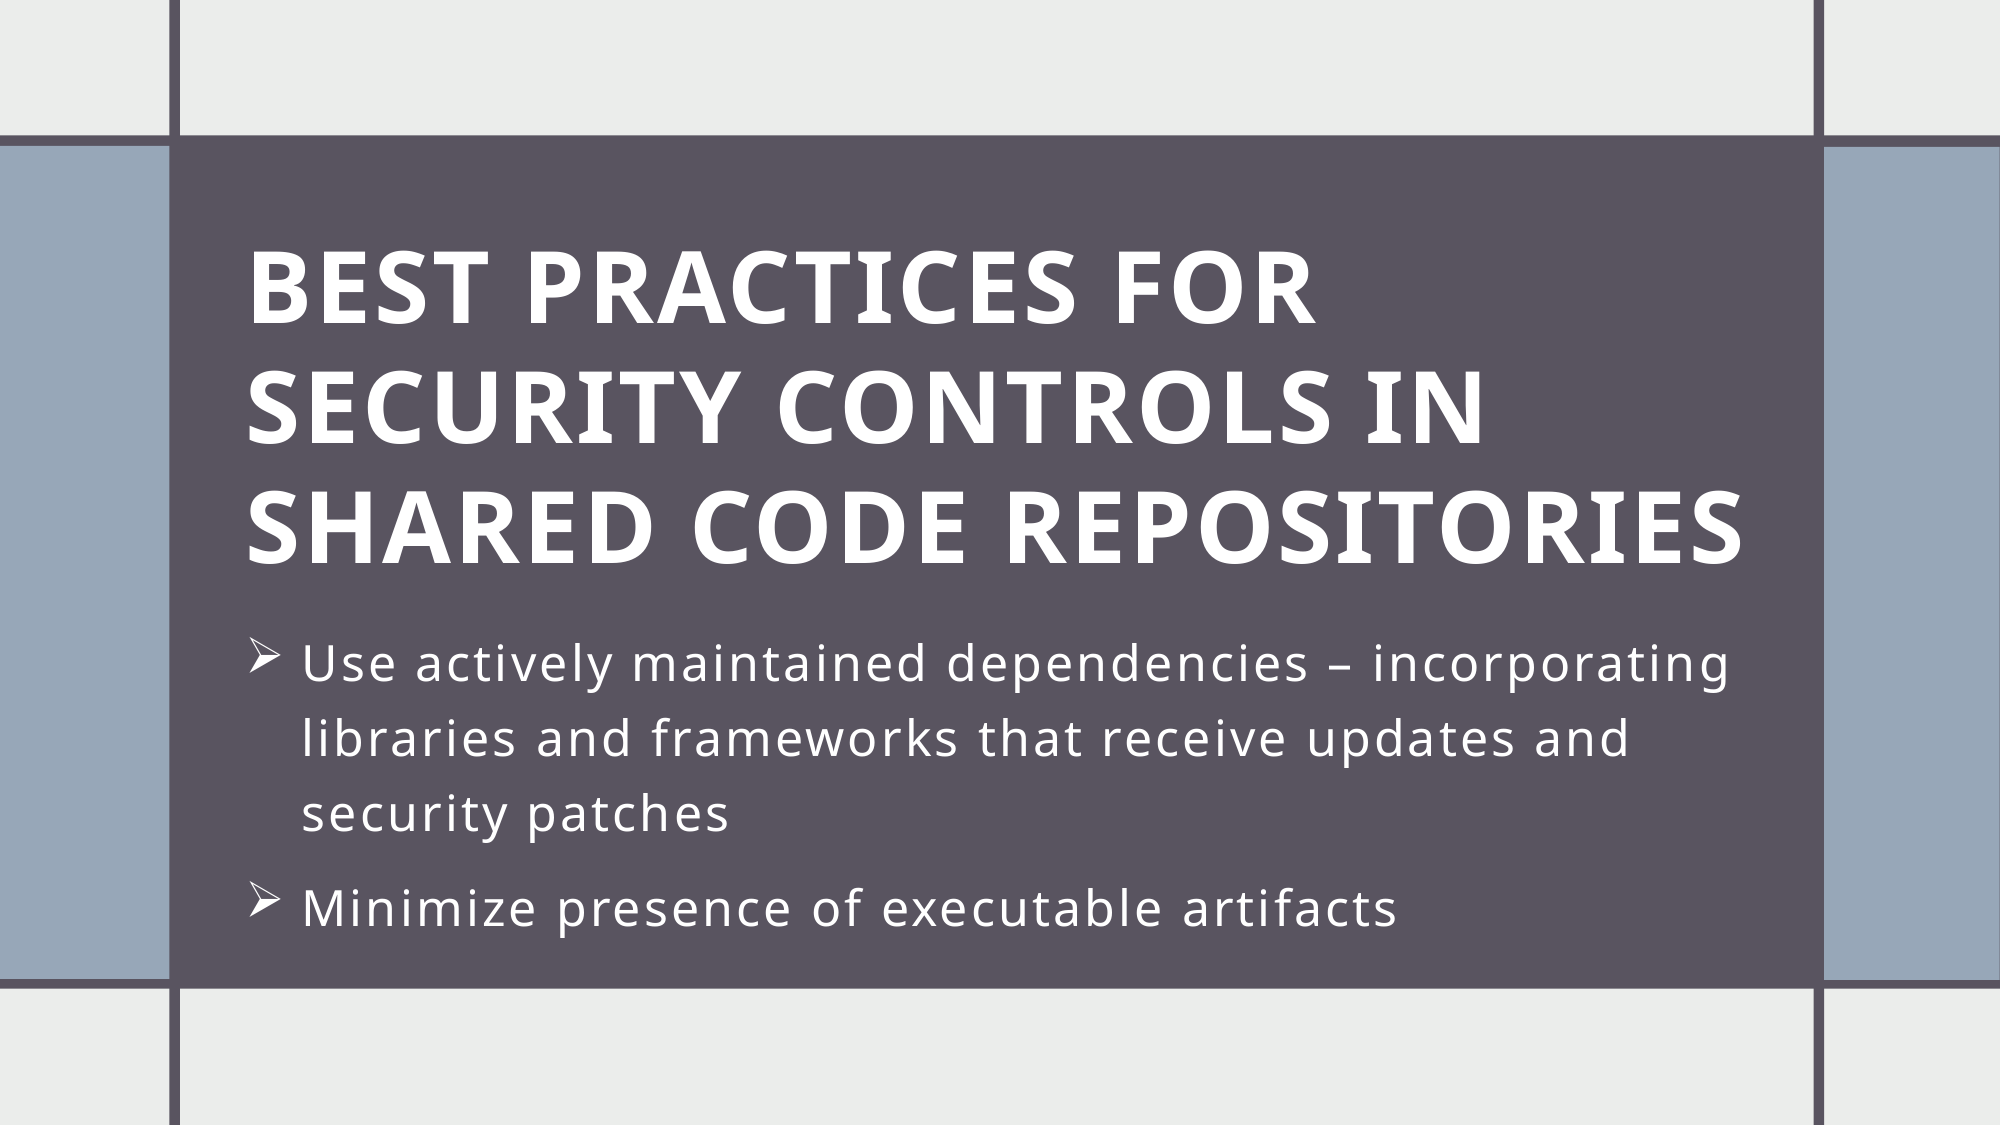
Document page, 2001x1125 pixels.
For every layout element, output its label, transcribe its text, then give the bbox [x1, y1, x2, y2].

list Use actively maintained dependencies – incorporating libraries and frameworks that receive updates and security patches Minimize presence of executable artifacts [227, 598, 1767, 954]
title Best Practices for Security Controls in shared Code Repositories [227, 169, 1767, 598]
